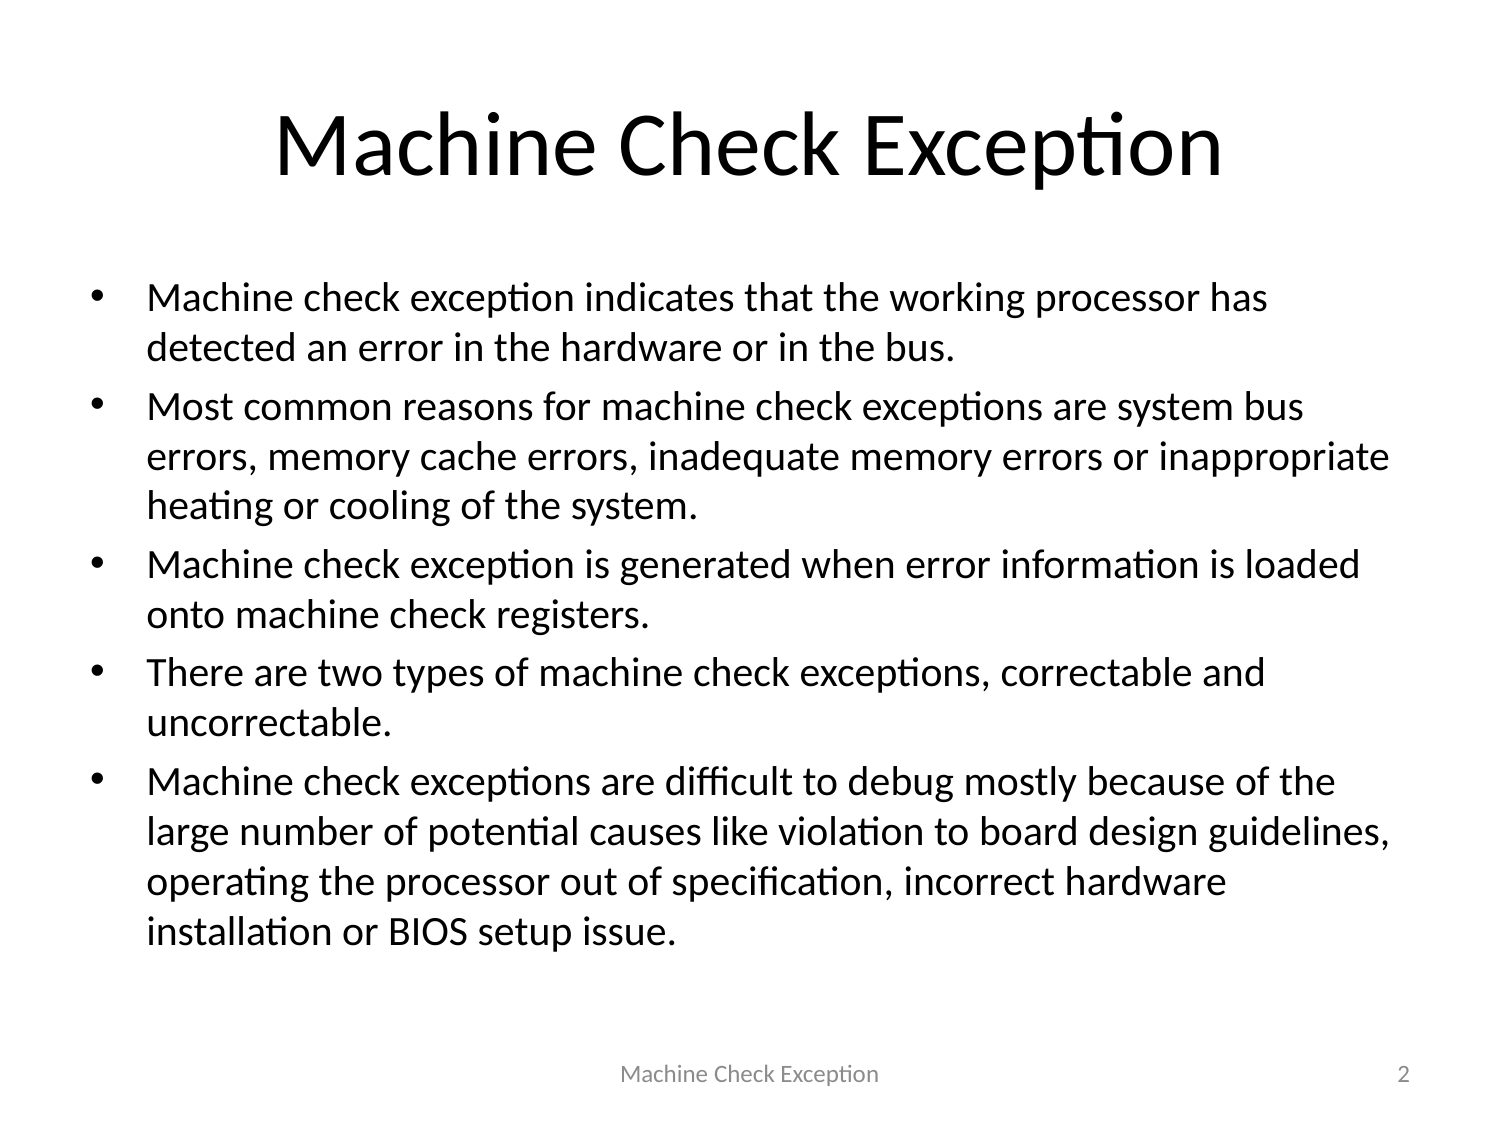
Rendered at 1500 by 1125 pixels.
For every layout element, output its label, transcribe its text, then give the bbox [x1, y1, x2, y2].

title Machine Check Exception [75, 45, 1425, 233]
list Machine check exception indicates that the working processor has detected an error in the hardware or in the bus. Most common reasons for machine check exceptions are system bus errors, memory cache errors, inadequate memory errors or inappropriate heating or cooling of the system. Machine check exception is generated when error information is loaded onto machine check registers. There are two types of machine check exceptions, correctable and uncorrectable. Machine check exceptions are difficult to debug mostly because of the large number of potential causes like violation to board design guidelines, operating the processor out of specification, incorrect hardware installation or BIOS setup issue. [75, 262, 1425, 1005]
slide_number 2 [1074, 1042, 1425, 1103]
footer Machine Check Exception [512, 1042, 988, 1103]
